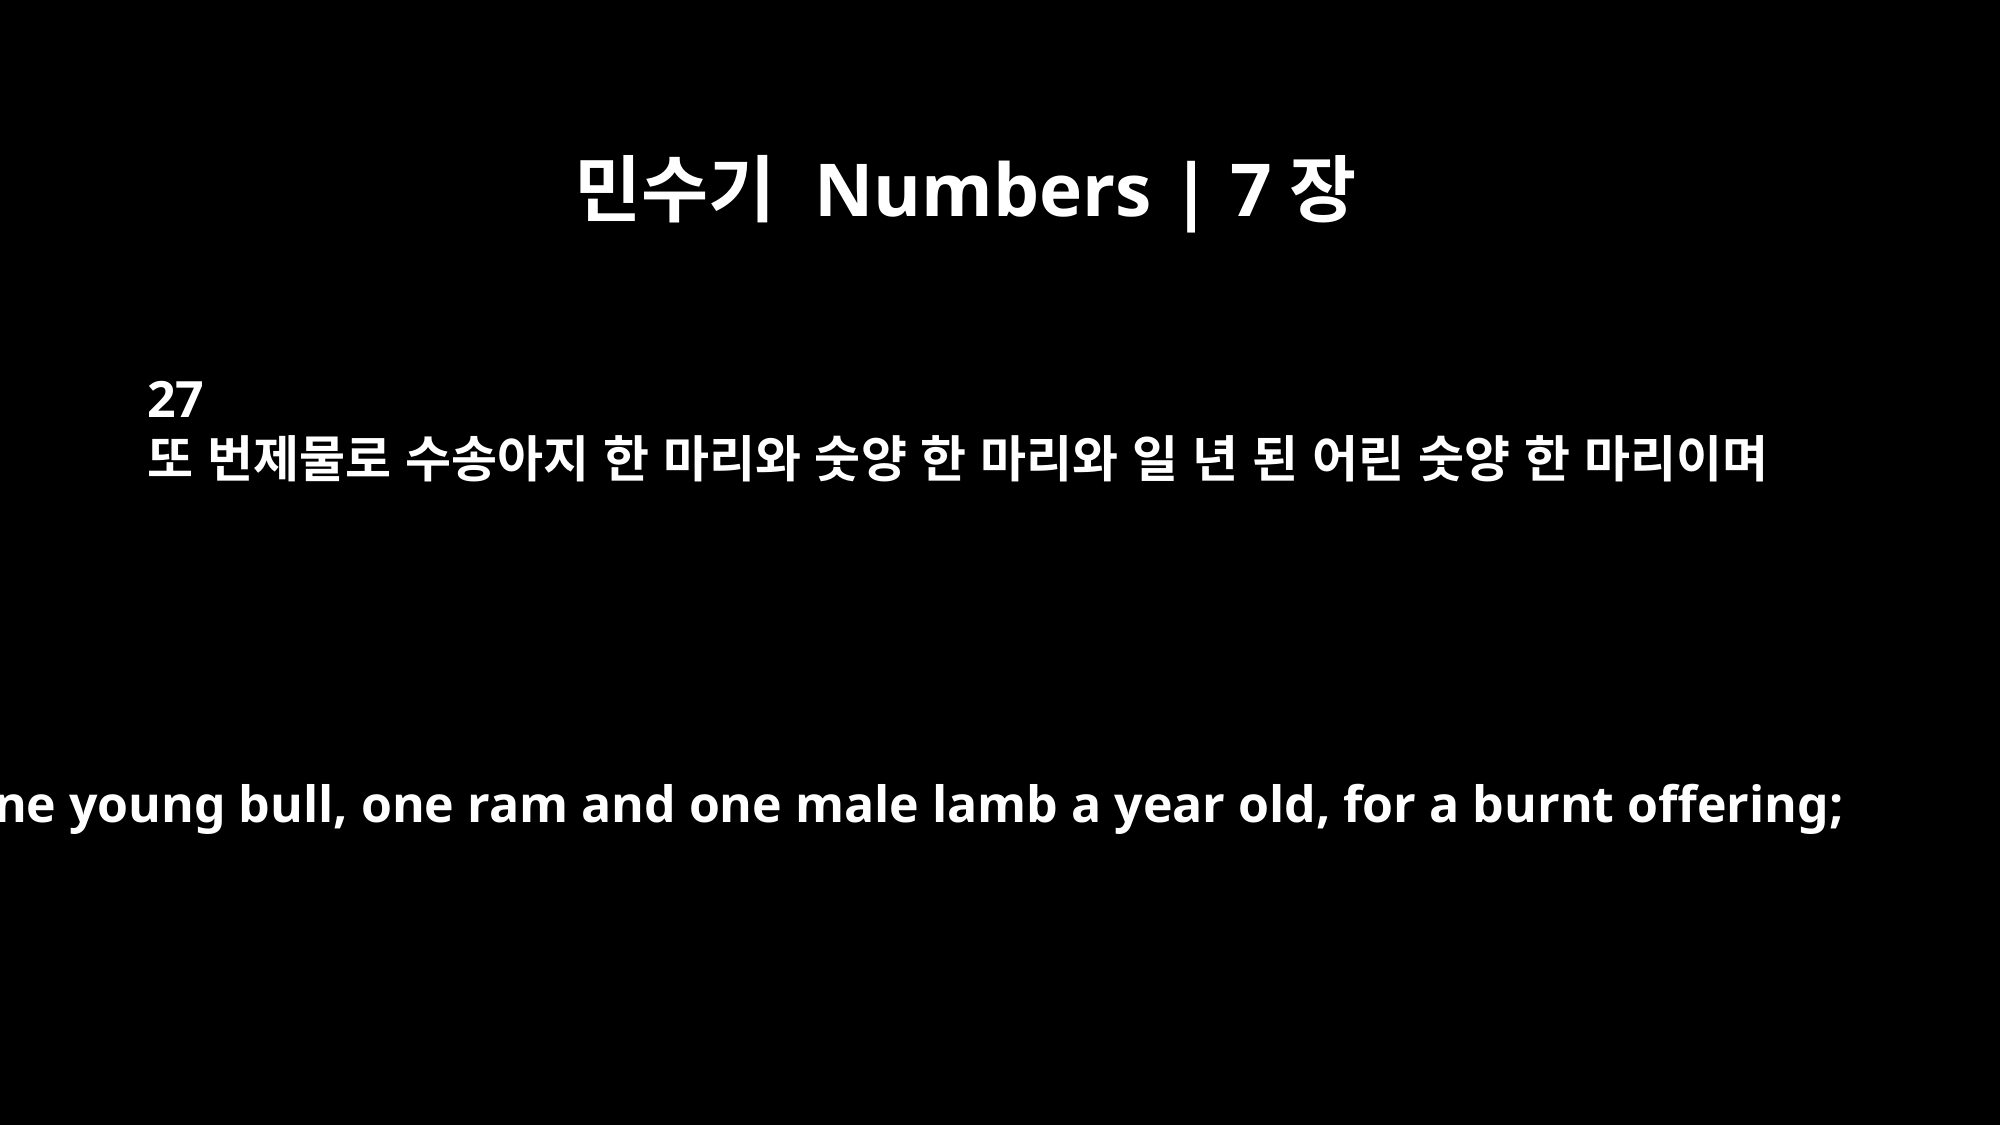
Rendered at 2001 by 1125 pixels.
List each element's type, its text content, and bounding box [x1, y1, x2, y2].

text_box 27 또 번제물로 수송아지 한 마리와 숫양 한 마리와 일 년 된 어린 숫양 한 마리이며 [132, 359, 1785, 495]
text_box one young bull, one ram and one male lamb a year old, for a burnt offering; [0, 764, 1860, 840]
text_box 민수기 Numbers | 7장 [559, 136, 1373, 239]
